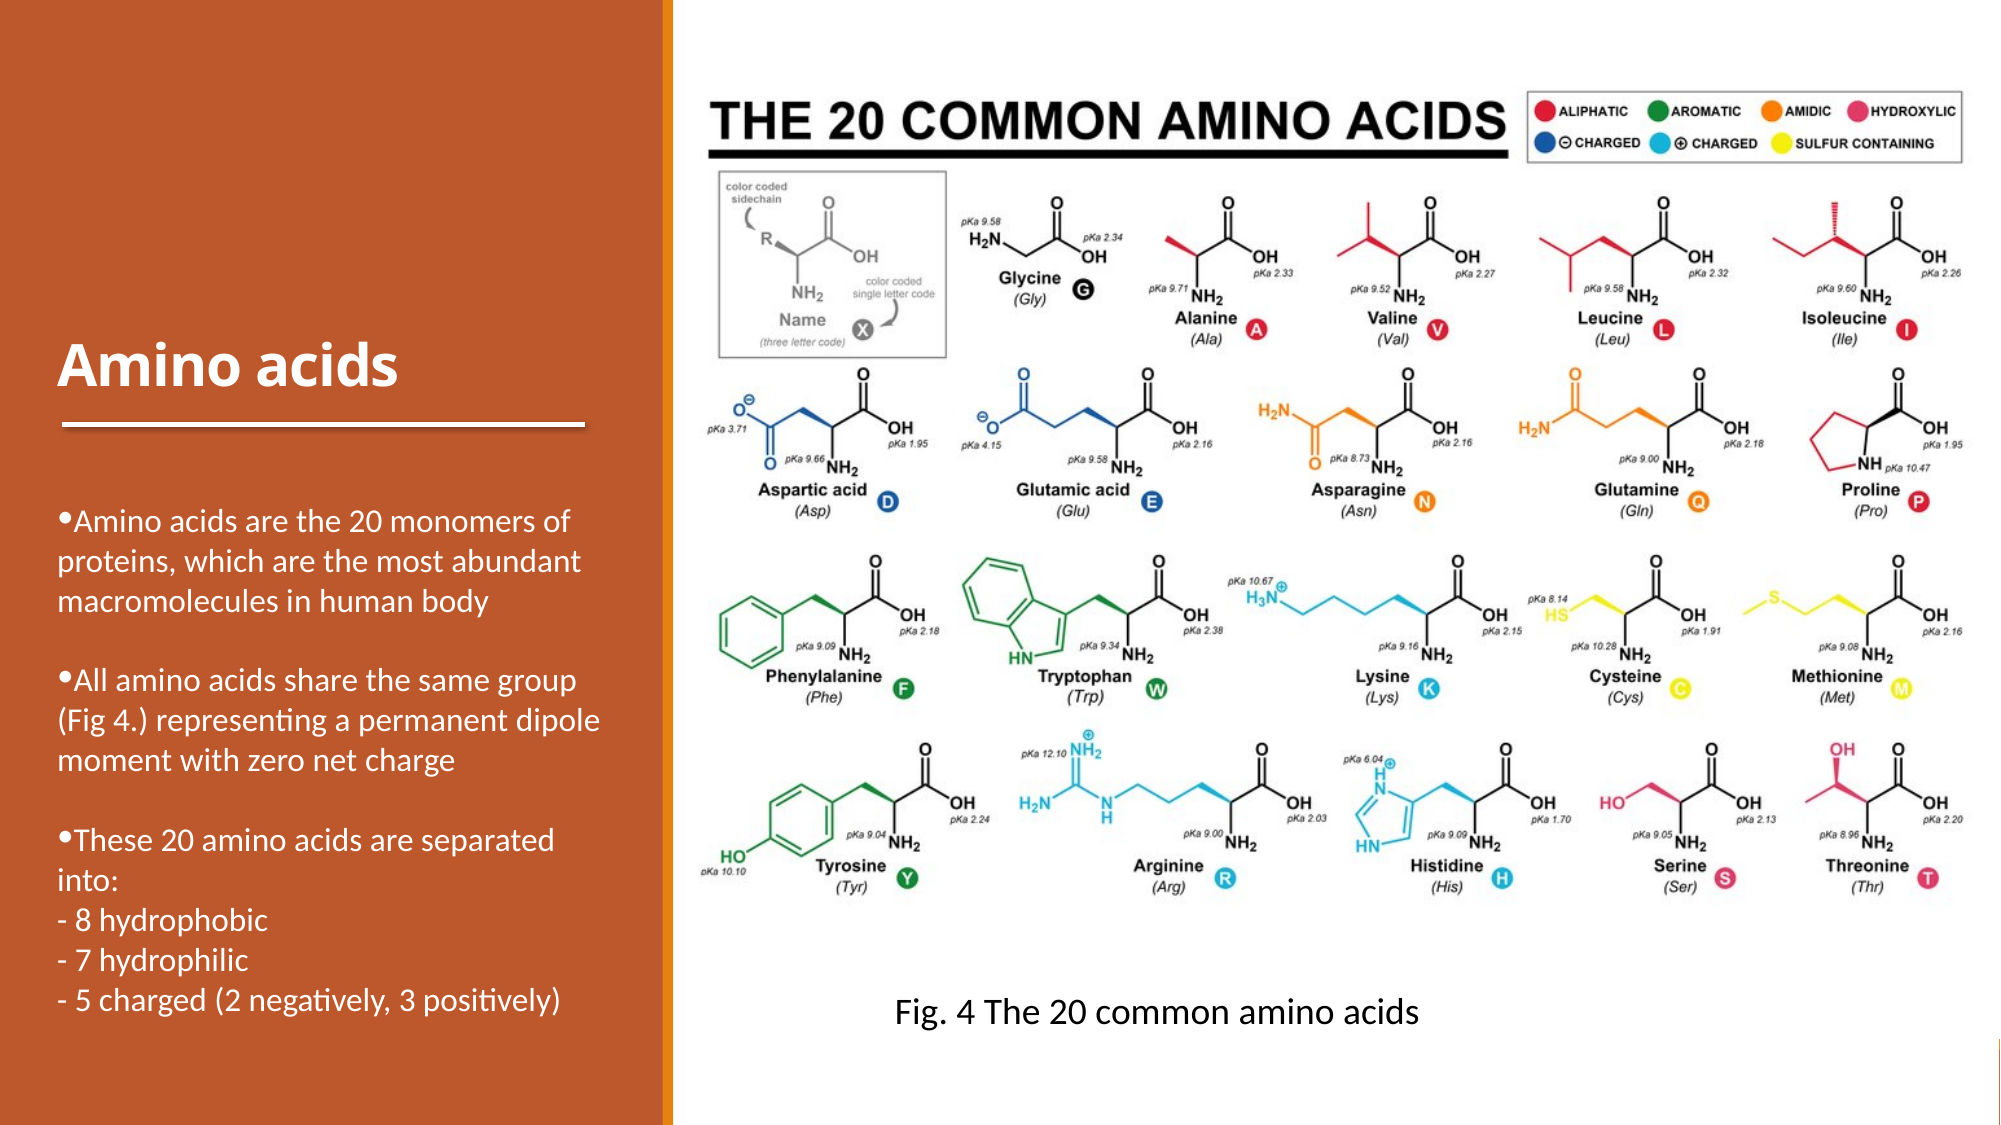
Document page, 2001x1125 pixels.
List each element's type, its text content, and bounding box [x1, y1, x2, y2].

text_box [661, 0, 674, 282]
title Amino acids [42, 60, 624, 406]
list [688, 75, 1984, 910]
text_box [661, 296, 674, 1125]
text_box Amino acids are the 20 monomers of proteins, which are the most abundant macromolecules in human body All amino acids share the same group (Fig 4.) representing a permanent dipole moment with zero net charge These 20 amino acids are separated into: - 8 hydrophobic - 7 hydrophilic - 5 charged (2 negatively, 3 positively) [42, 491, 624, 1026]
text_box [0, 0, 661, 1125]
text_box Fig. 4 The 20 common amino acids [880, 979, 1715, 1040]
text_box [674, 0, 2000, 1125]
